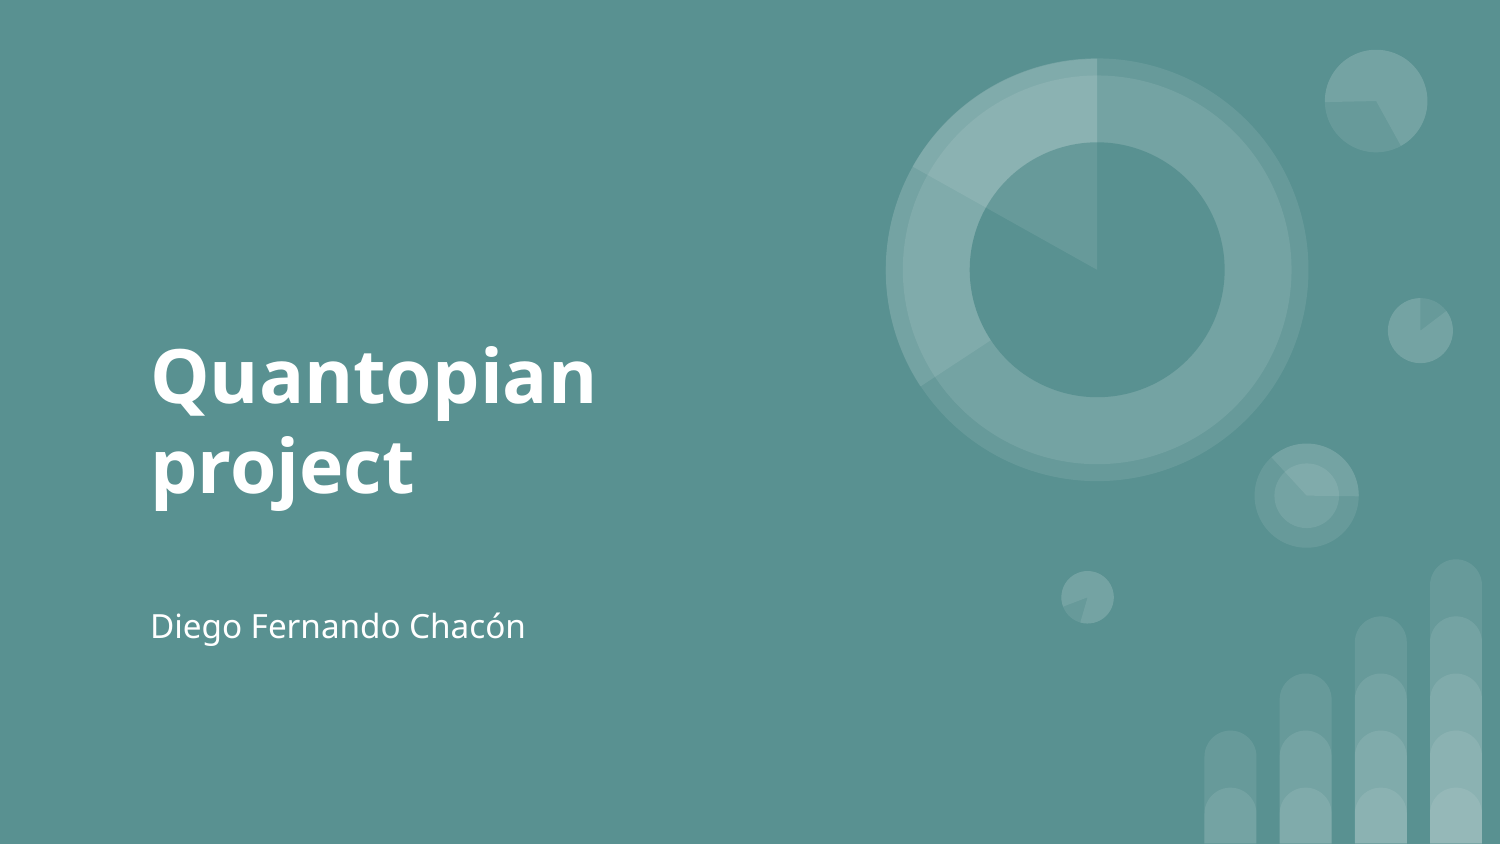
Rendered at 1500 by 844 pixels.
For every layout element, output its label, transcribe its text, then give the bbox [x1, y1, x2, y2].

title Quantopian project [135, 264, 834, 572]
subtitle Diego Fernando Chacón [135, 589, 834, 704]
